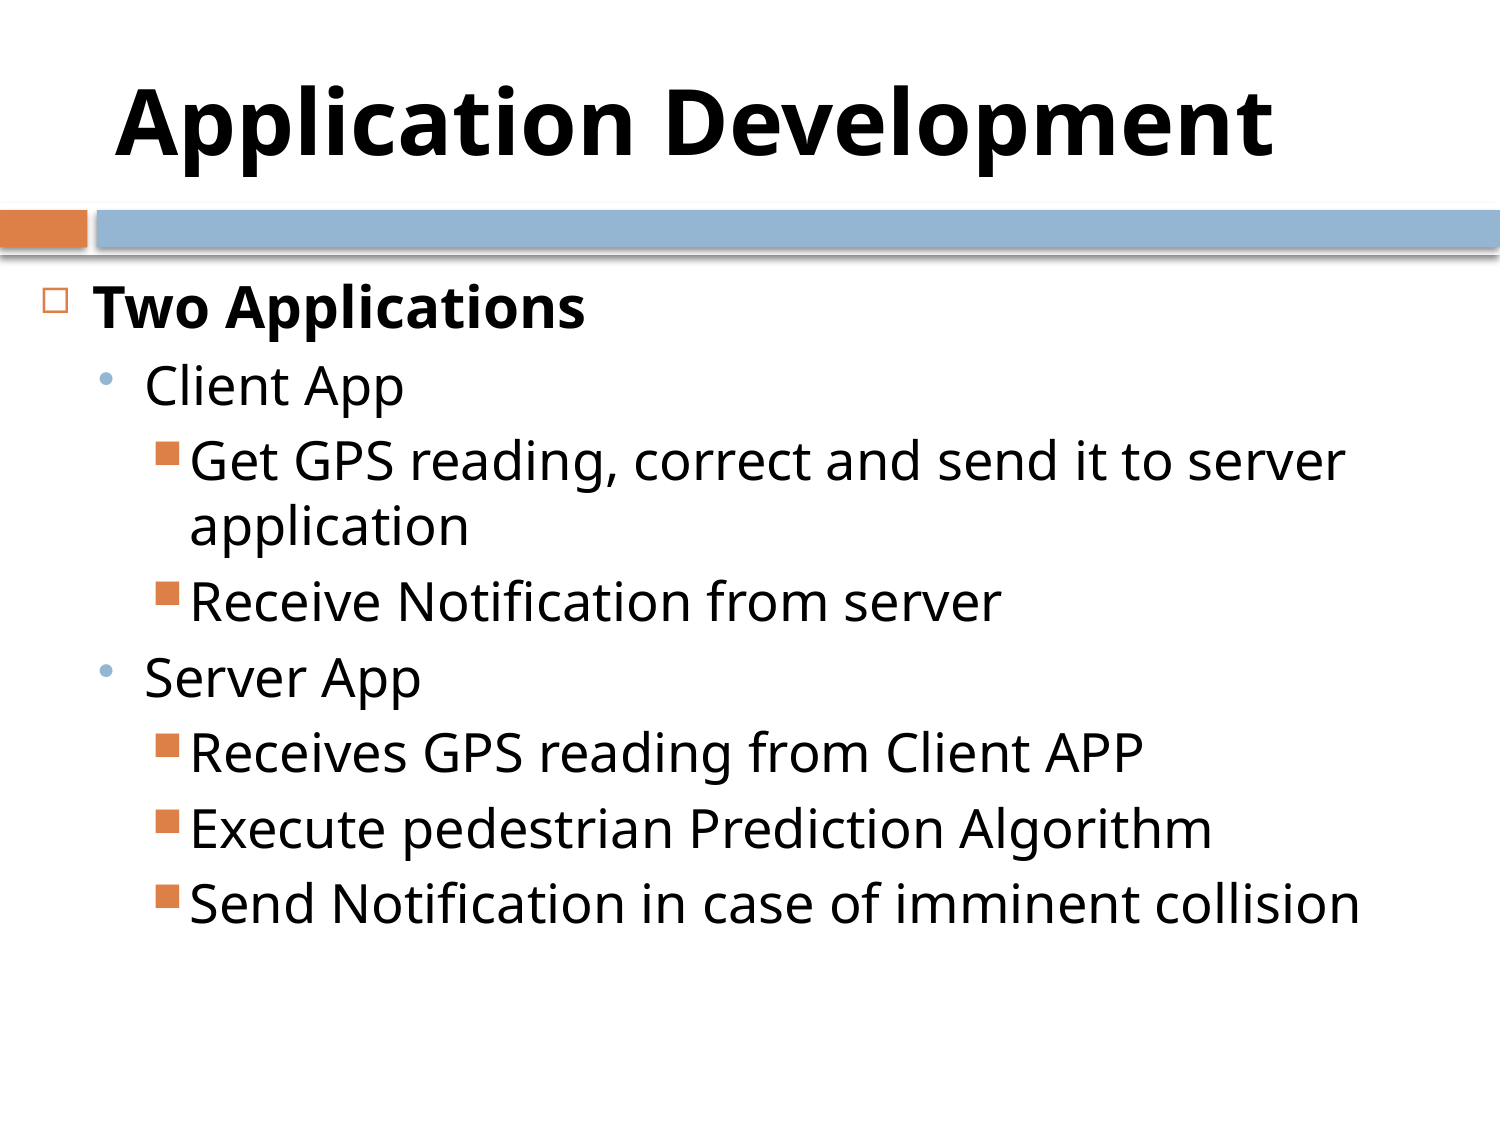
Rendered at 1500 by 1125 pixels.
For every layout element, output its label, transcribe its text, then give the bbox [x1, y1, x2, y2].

title Application Development [100, 37, 1438, 200]
list Two Applications Client App Get GPS reading, correct and send it to server application Receive Notification from server Server App Receives GPS reading from Client APP Execute pedestrian Prediction Algorithm Send Notification in case of imminent collision [24, 262, 1425, 1100]
